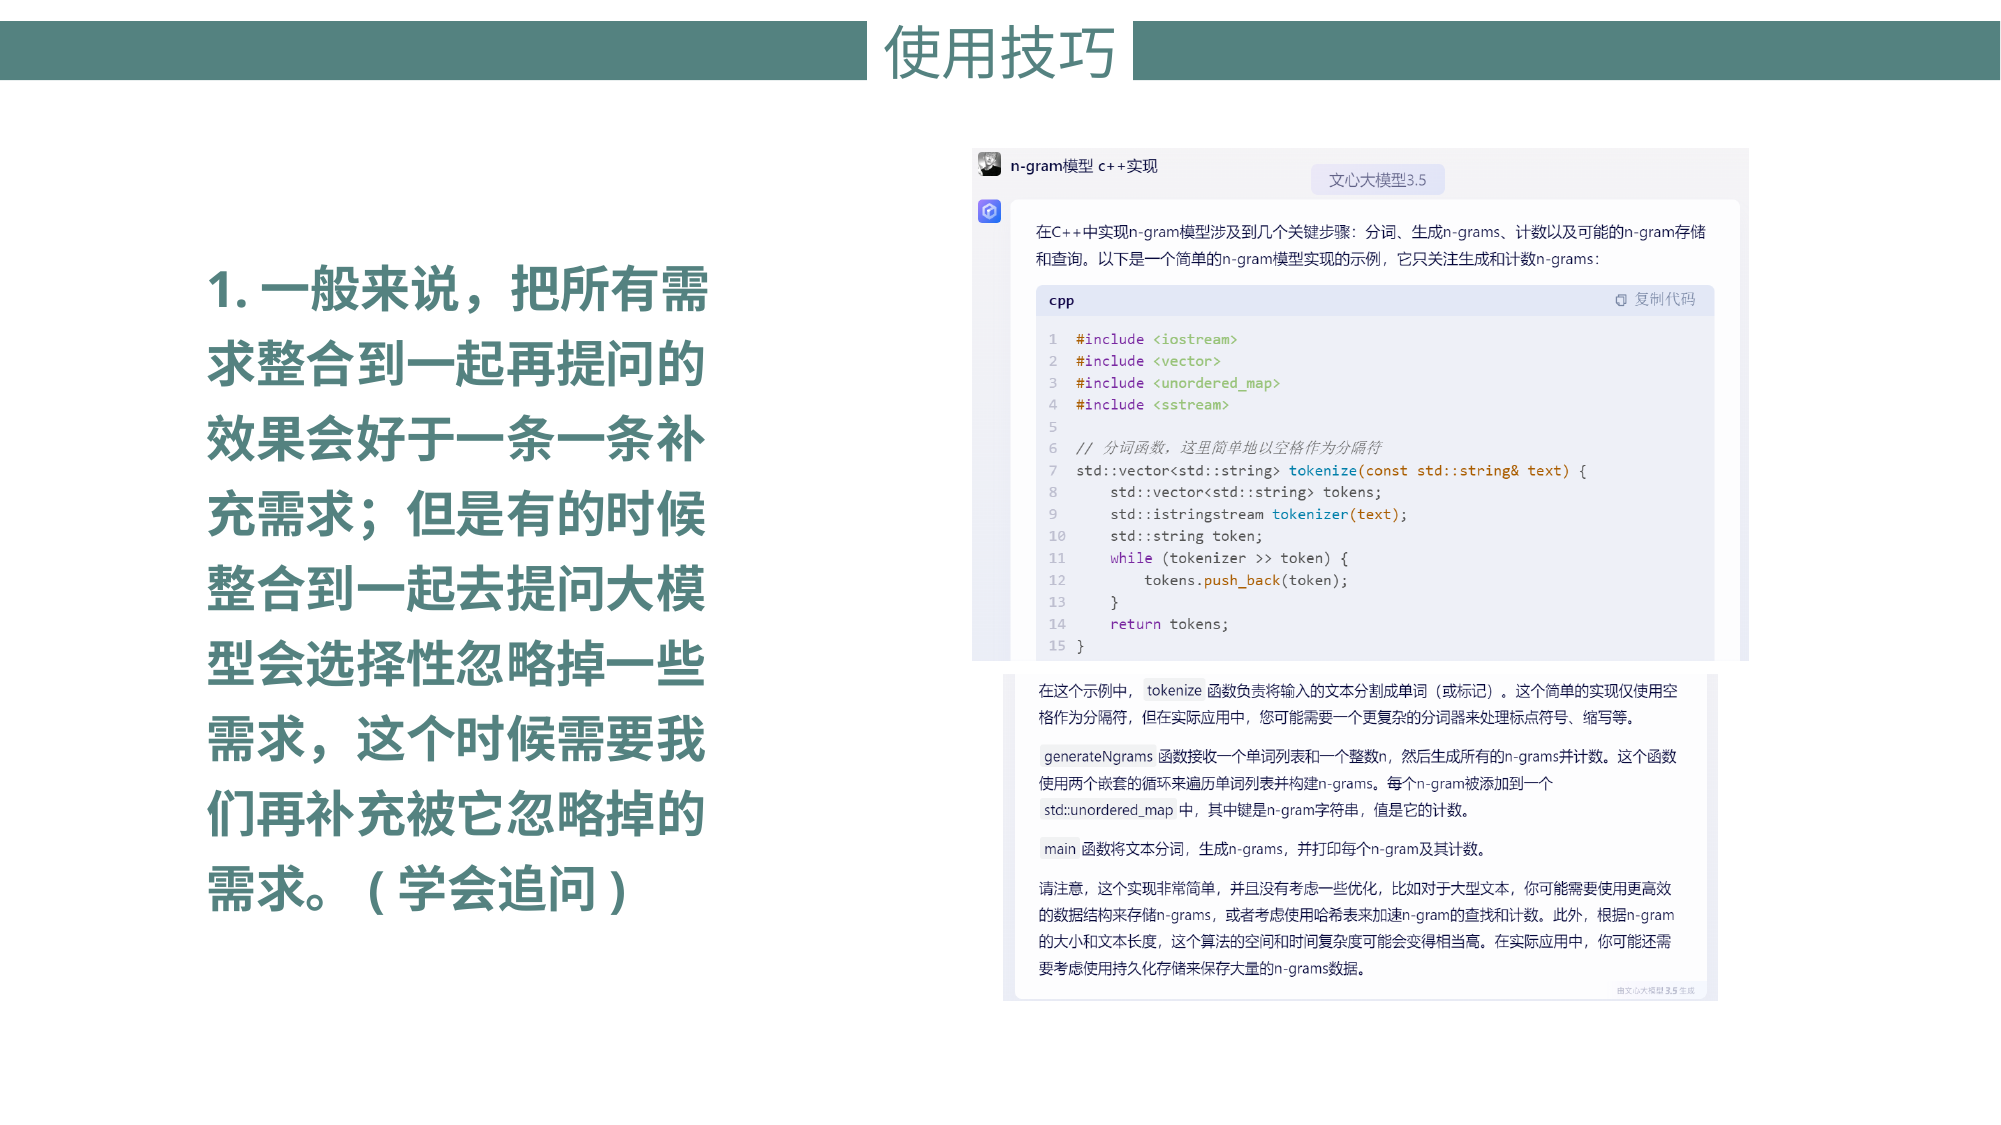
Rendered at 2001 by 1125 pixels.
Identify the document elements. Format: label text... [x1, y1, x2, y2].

title 使用技巧 [867, 8, 1133, 95]
picture [1003, 674, 1718, 1001]
picture [972, 148, 1749, 661]
text_box 1.一般来说，把所有需求整合到一起再提问的效果会好于一条一条补充需求；但是有的时候整合到一起去提问大模型会选择性忽略掉一些需求，这个时候需要我们再补充被它忽略掉的需求。(学会追问) [191, 235, 763, 926]
